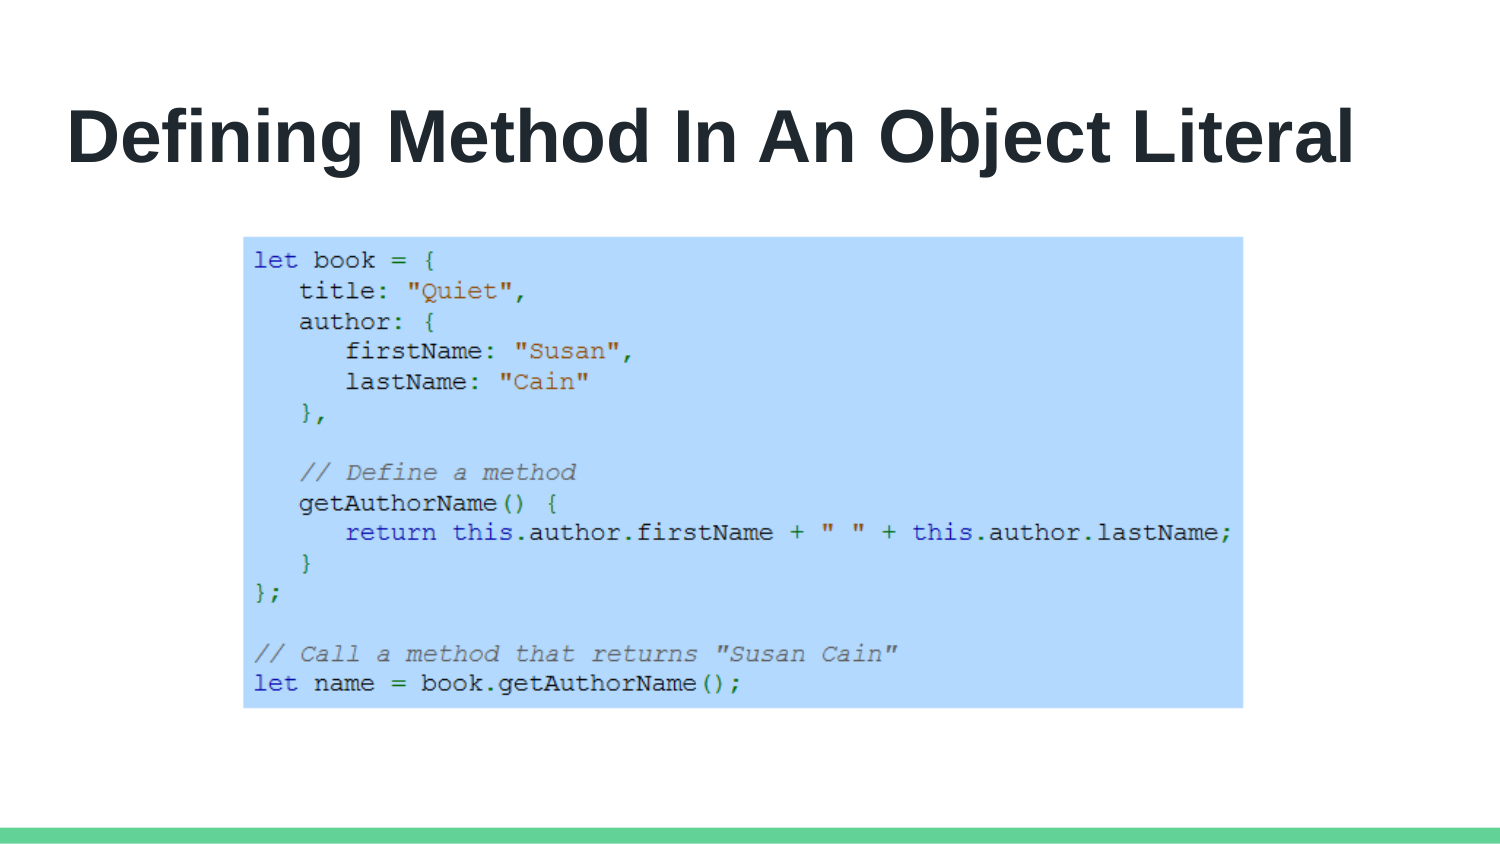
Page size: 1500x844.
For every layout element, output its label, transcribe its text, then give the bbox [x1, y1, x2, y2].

title Defining Method In An Object Literal [51, 72, 1449, 167]
picture [226, 221, 1274, 723]
